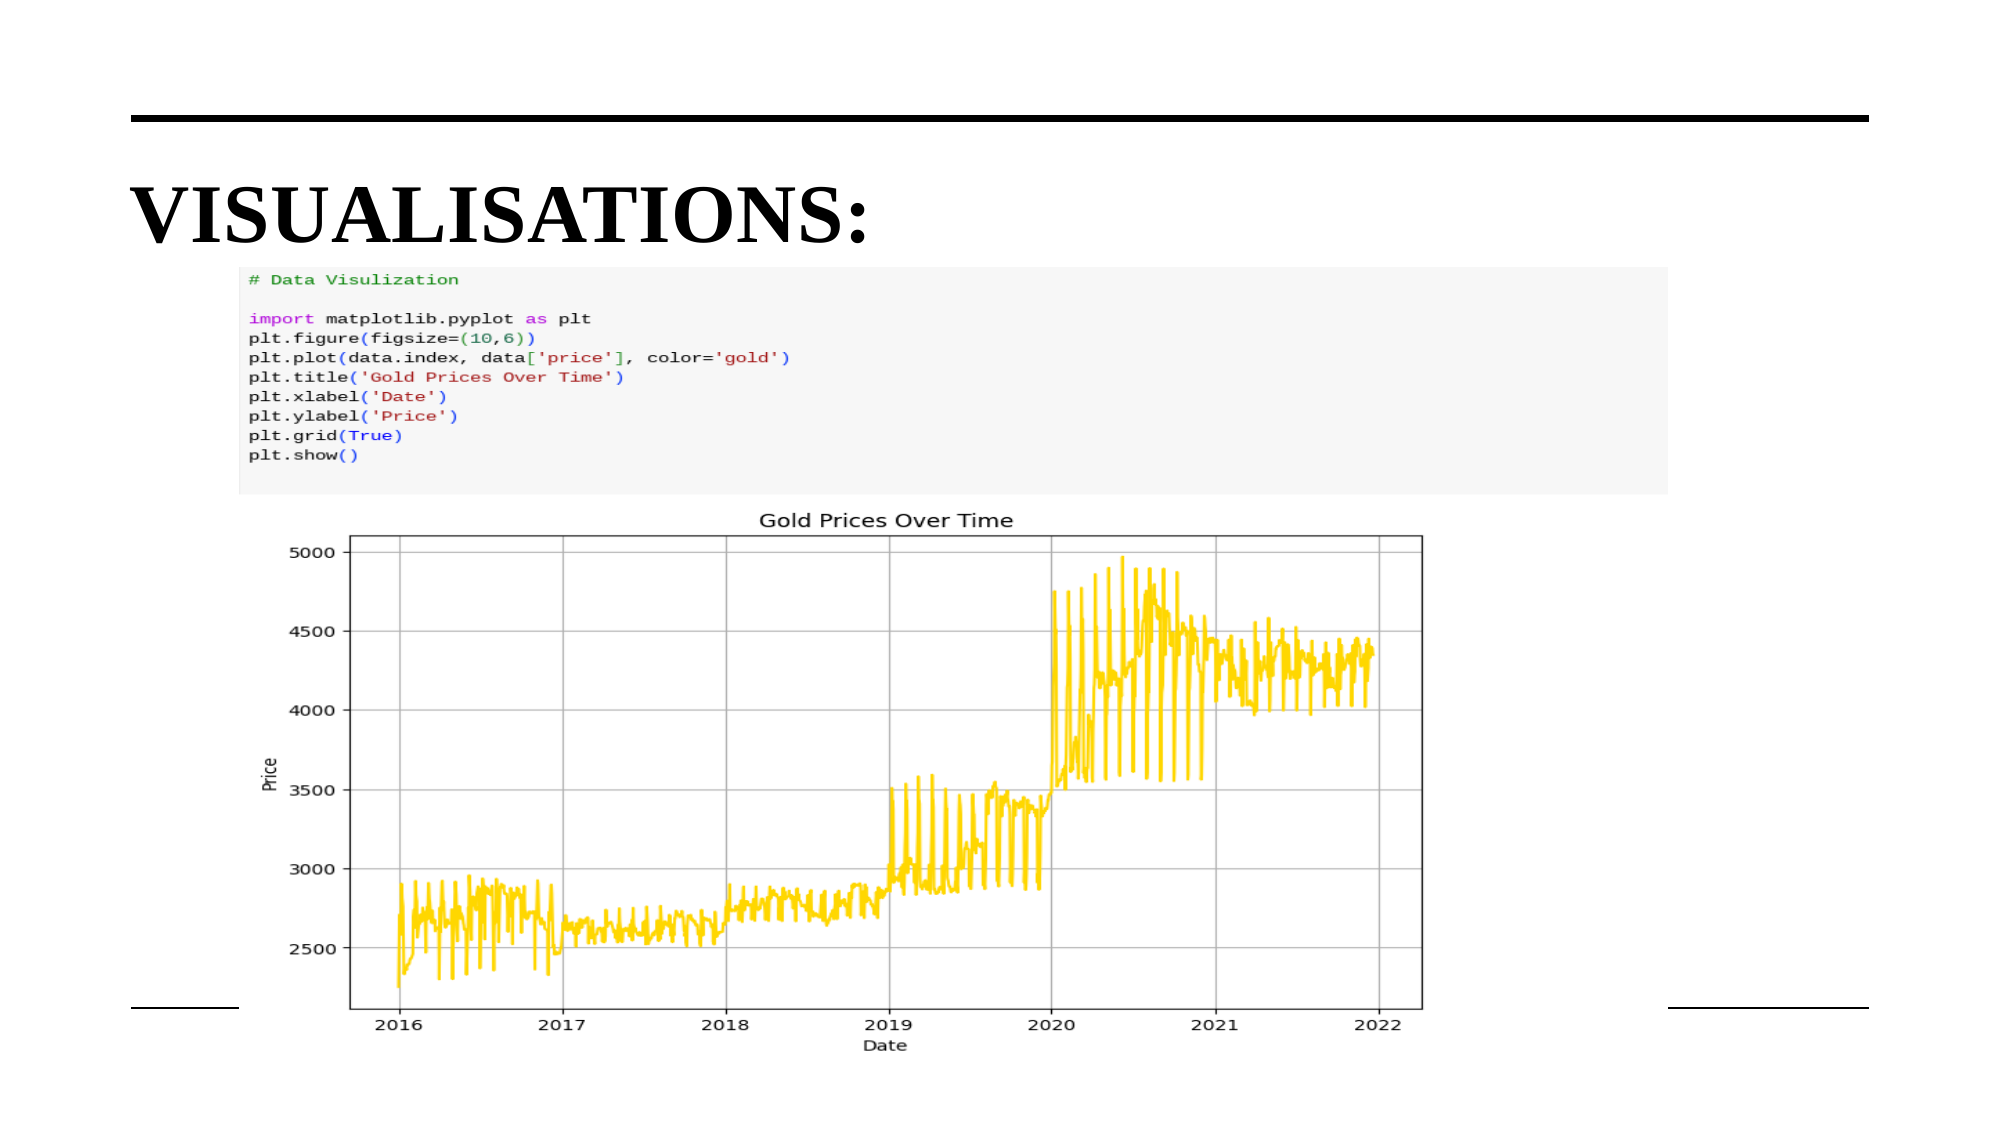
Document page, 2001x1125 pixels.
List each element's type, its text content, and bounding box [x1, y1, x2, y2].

picture [239, 267, 1668, 1064]
title VISUALISATIONS: [114, 151, 1869, 377]
